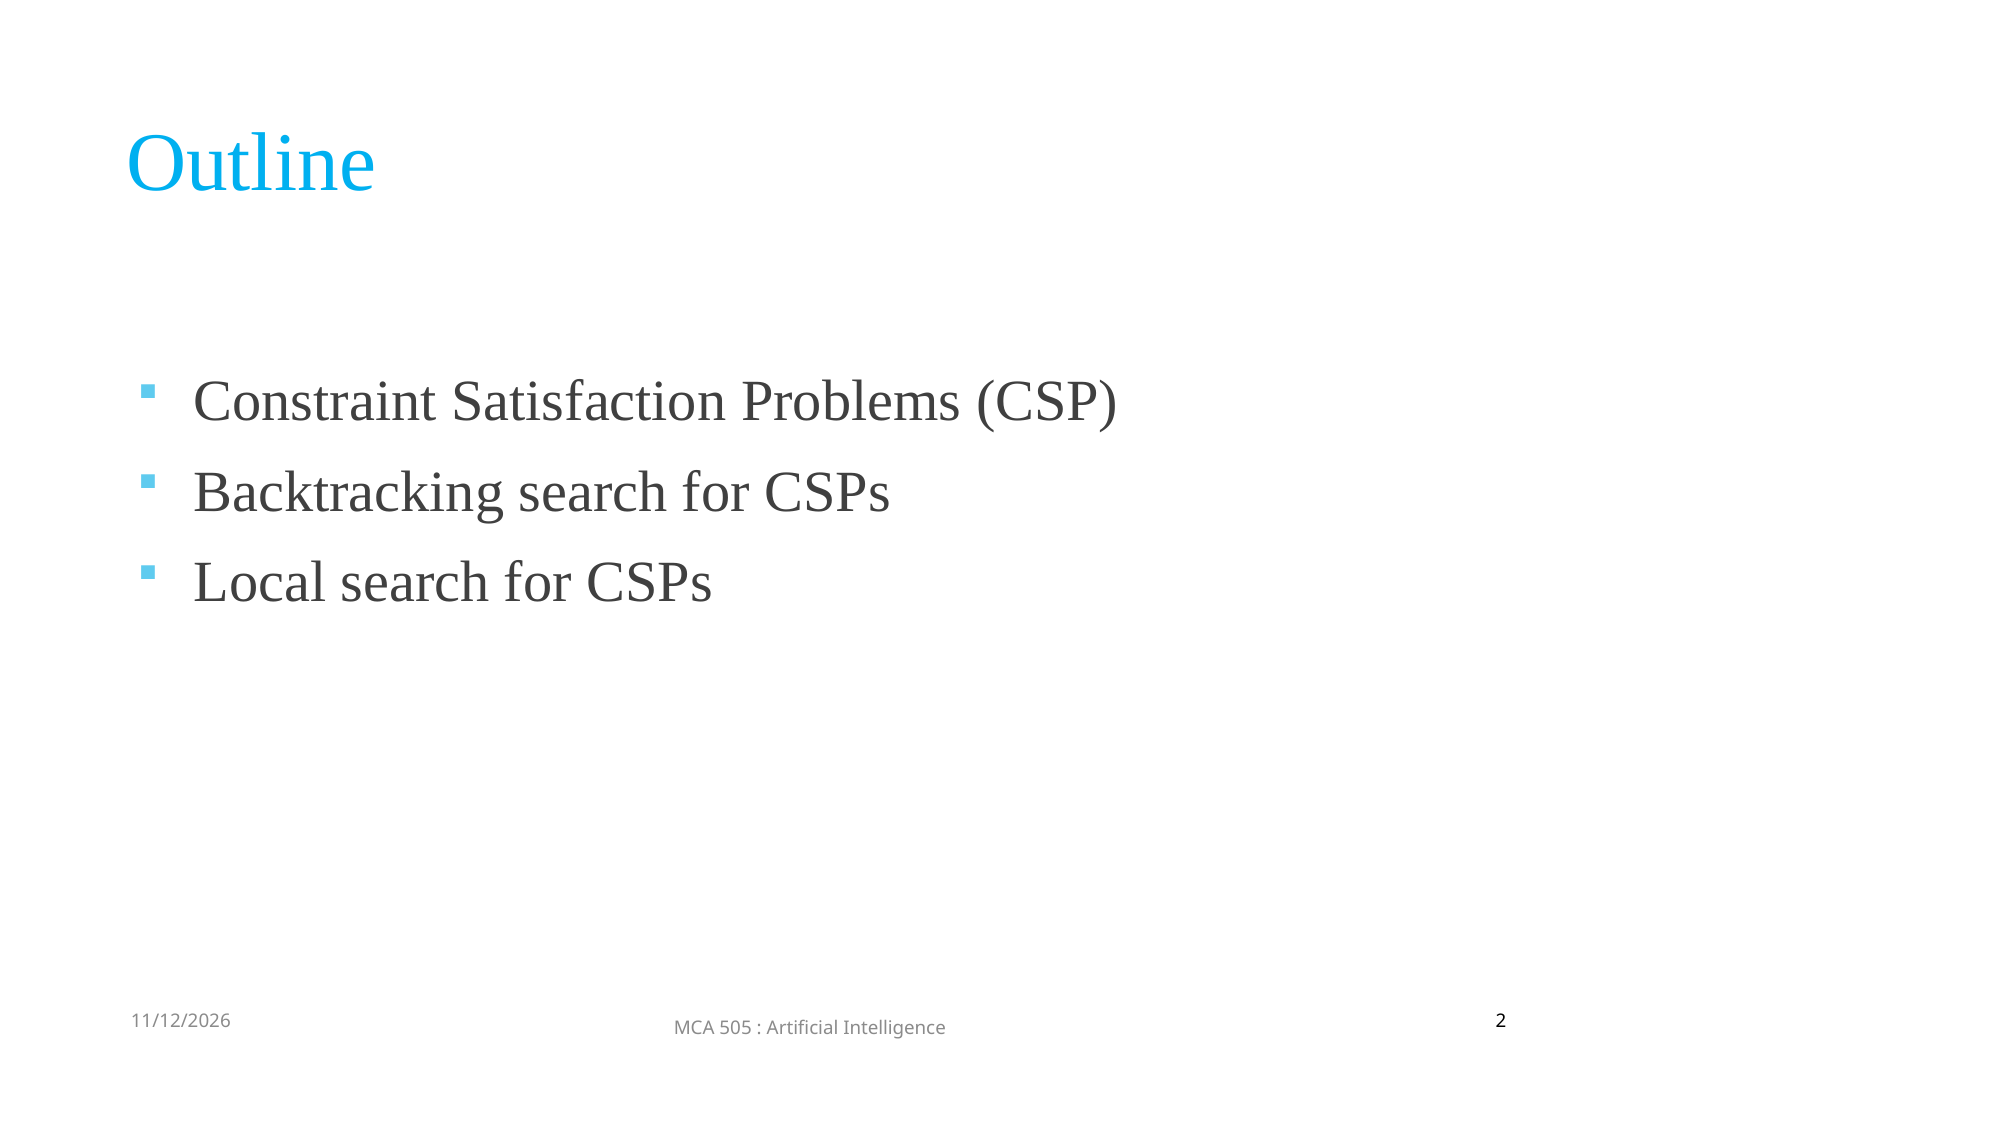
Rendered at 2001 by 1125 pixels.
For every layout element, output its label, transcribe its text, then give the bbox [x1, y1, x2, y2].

footer MCA 505 : Artificial Intelligence [658, 998, 997, 1059]
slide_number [111, 991, 246, 1051]
slide_number 2 [1409, 991, 1522, 1051]
list Constraint Satisfaction Problems (CSP) Backtracking search for CSPs Local search for CSPs [122, 354, 1533, 992]
title Outline [111, 99, 1522, 317]
